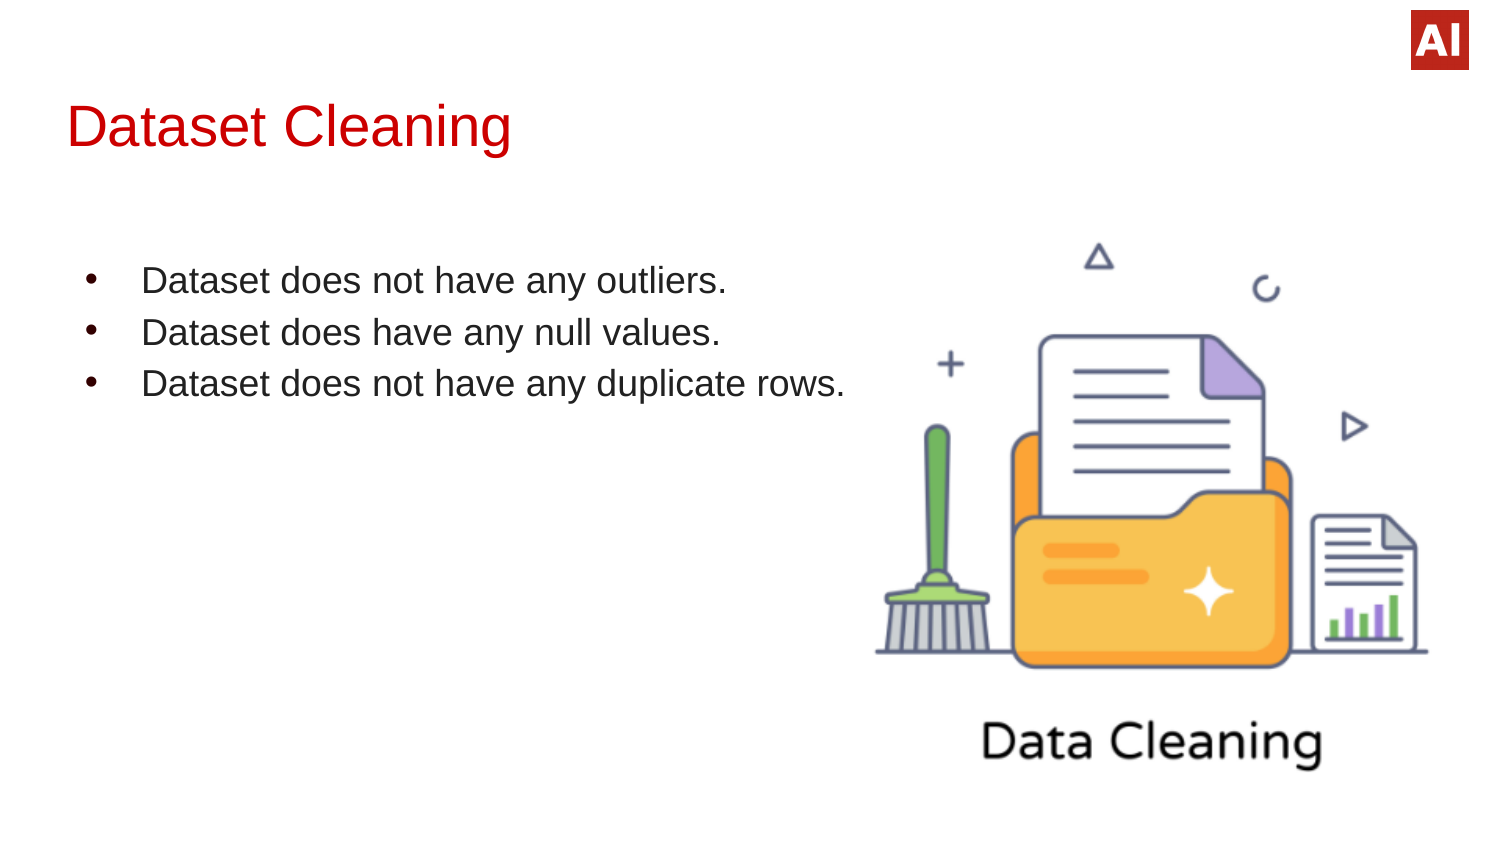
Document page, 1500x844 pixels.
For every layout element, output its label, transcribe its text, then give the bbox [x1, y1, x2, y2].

title Dataset Cleaning [51, 72, 1449, 167]
picture [854, 210, 1458, 820]
list Dataset does not have any outliers. Dataset does have any null values. Dataset does not have any duplicate rows. [51, 189, 1449, 750]
picture [1411, 10, 1469, 70]
